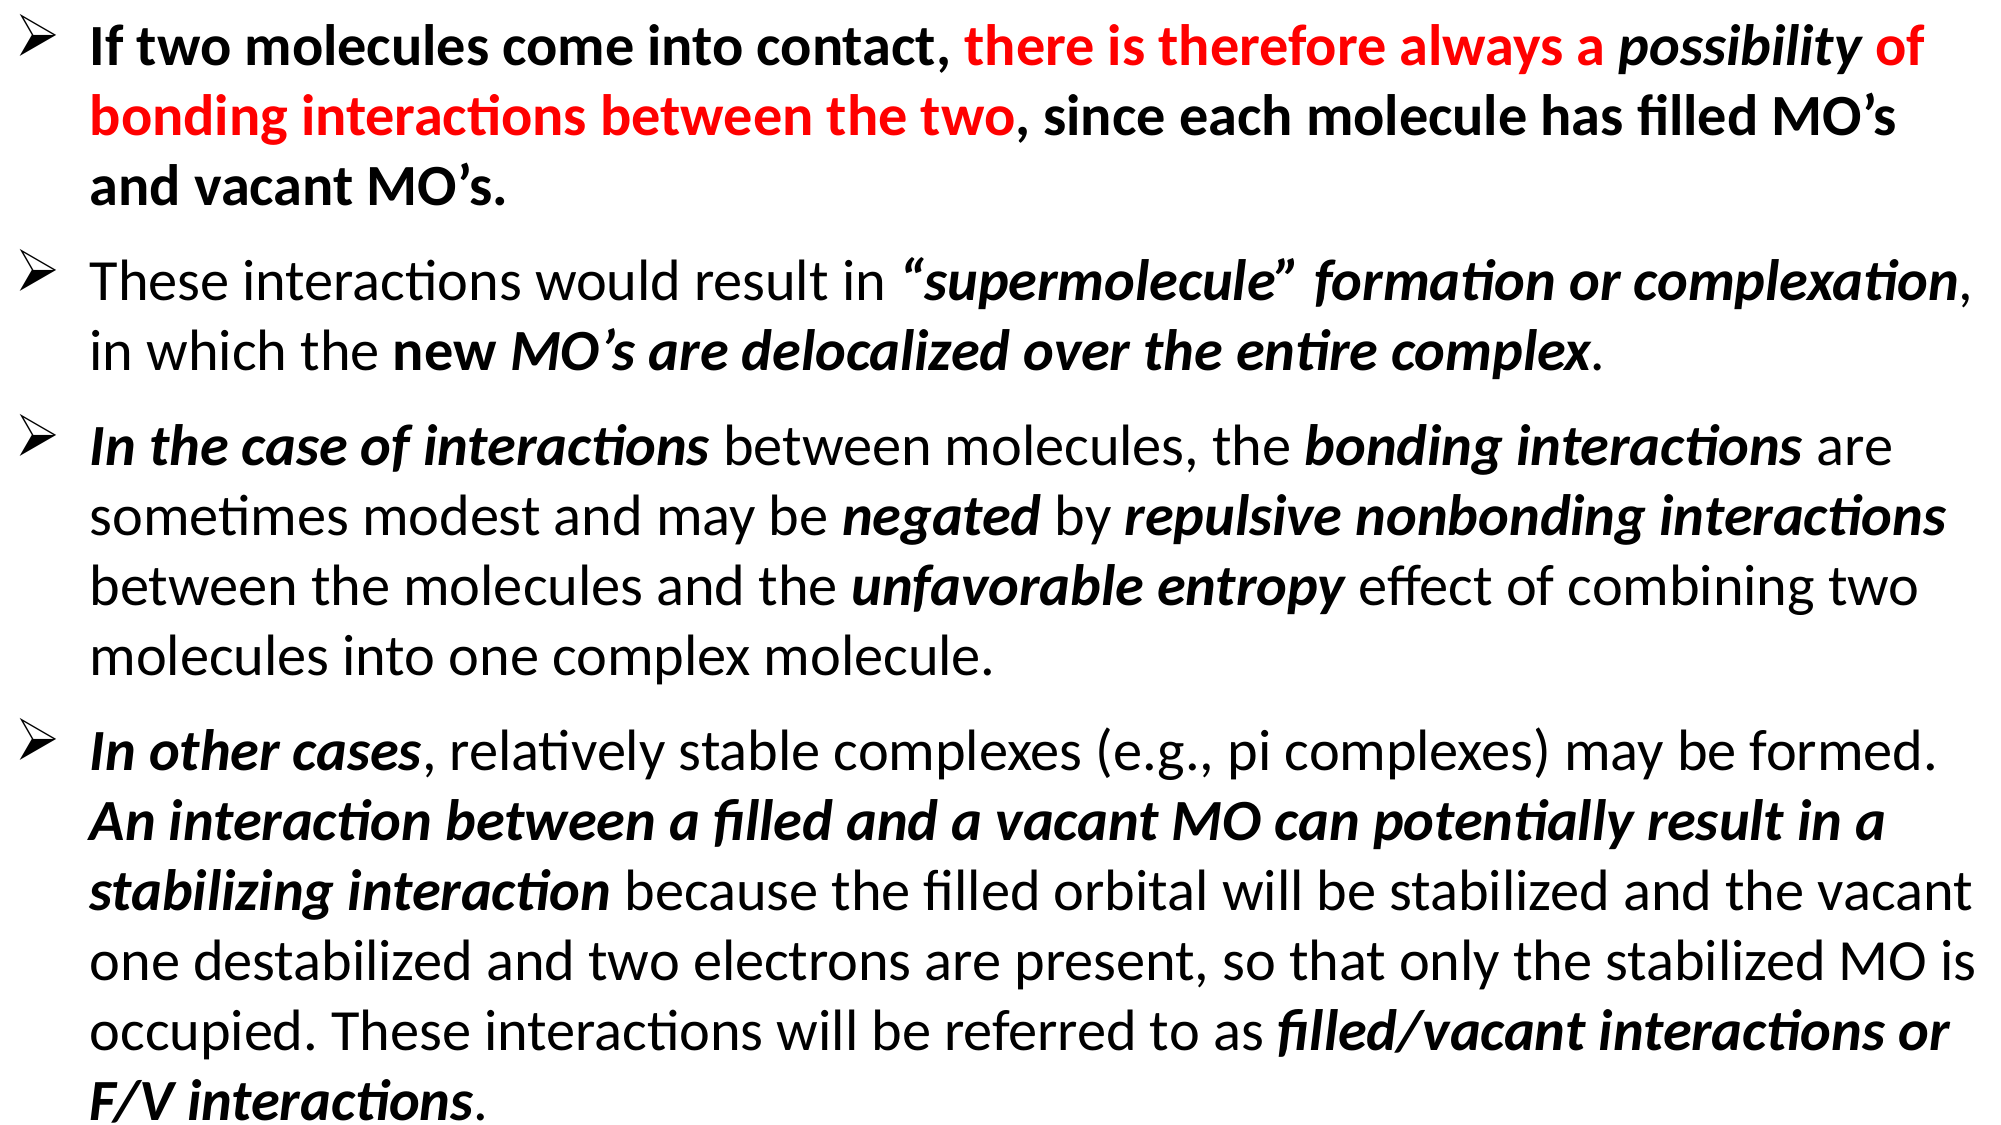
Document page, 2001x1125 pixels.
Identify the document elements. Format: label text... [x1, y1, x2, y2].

text_box If two molecules come into contact, there is therefore always a possibility of bonding interactions between the two, since each molecule has filled MO’s and vacant MO’s. These interactions would result in “supermolecule” formation or complexation, in which the new MO’s are delocalized over the entire complex. In the case of interactions between molecules, the bonding interactions are sometimes modest and may be negated by repulsive nonbonding interactions between the molecules and the unfavorable entropy effect of combining two molecules into one complex molecule. In other cases, relatively stable complexes (e.g., pi complexes) may be formed. An interaction between a filled and a vacant MO can potentially result in a stabilizing interaction because the filled orbital will be stabilized and the vacant one destabilized and two electrons are present, so that only the stabilized MO is occupied. These interactions will be referred to as filled/vacant interactions or F/V interactions. [0, 0, 2000, 1125]
